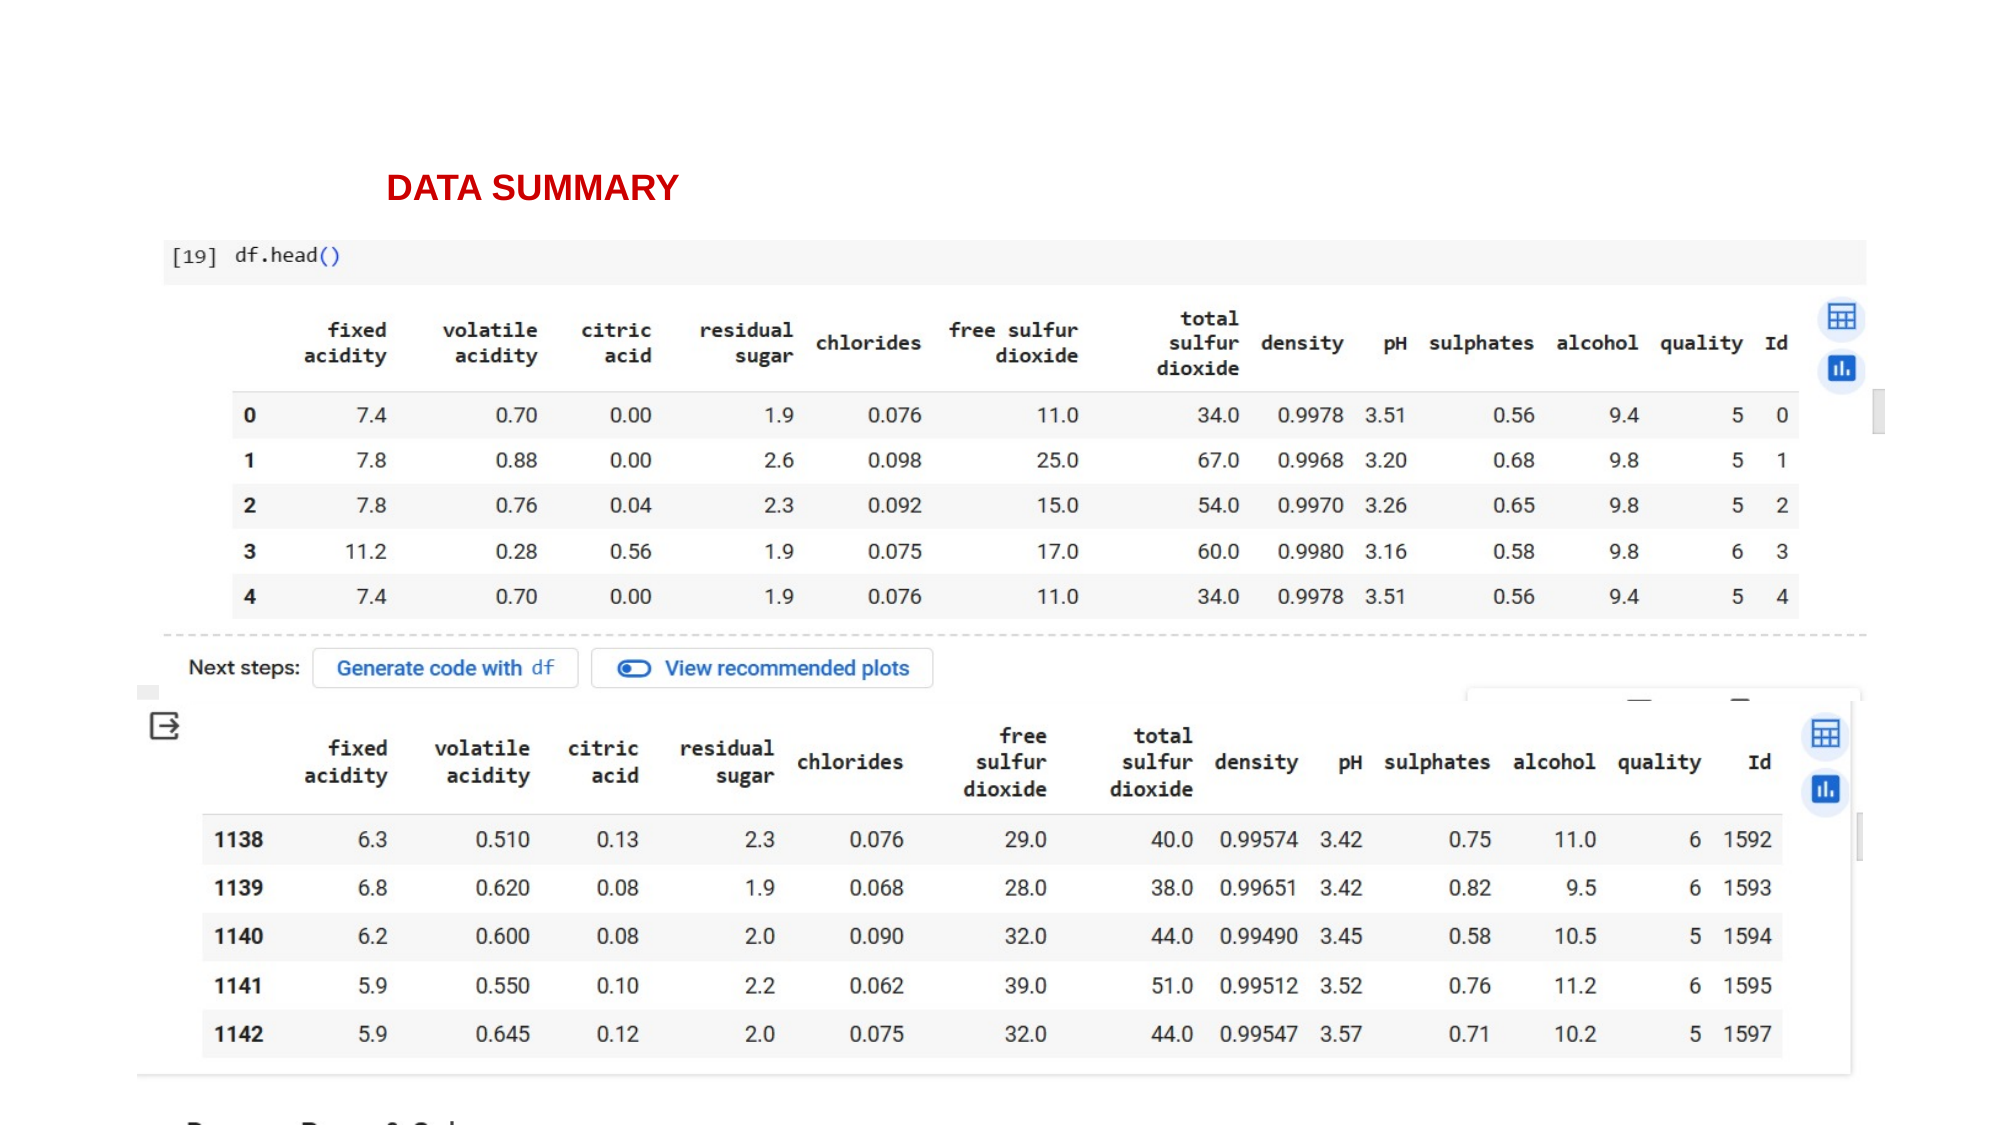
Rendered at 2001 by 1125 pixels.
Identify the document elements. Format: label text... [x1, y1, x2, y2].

title DATA SUMMARY [114, 82, 1840, 300]
picture [137, 240, 1885, 1125]
